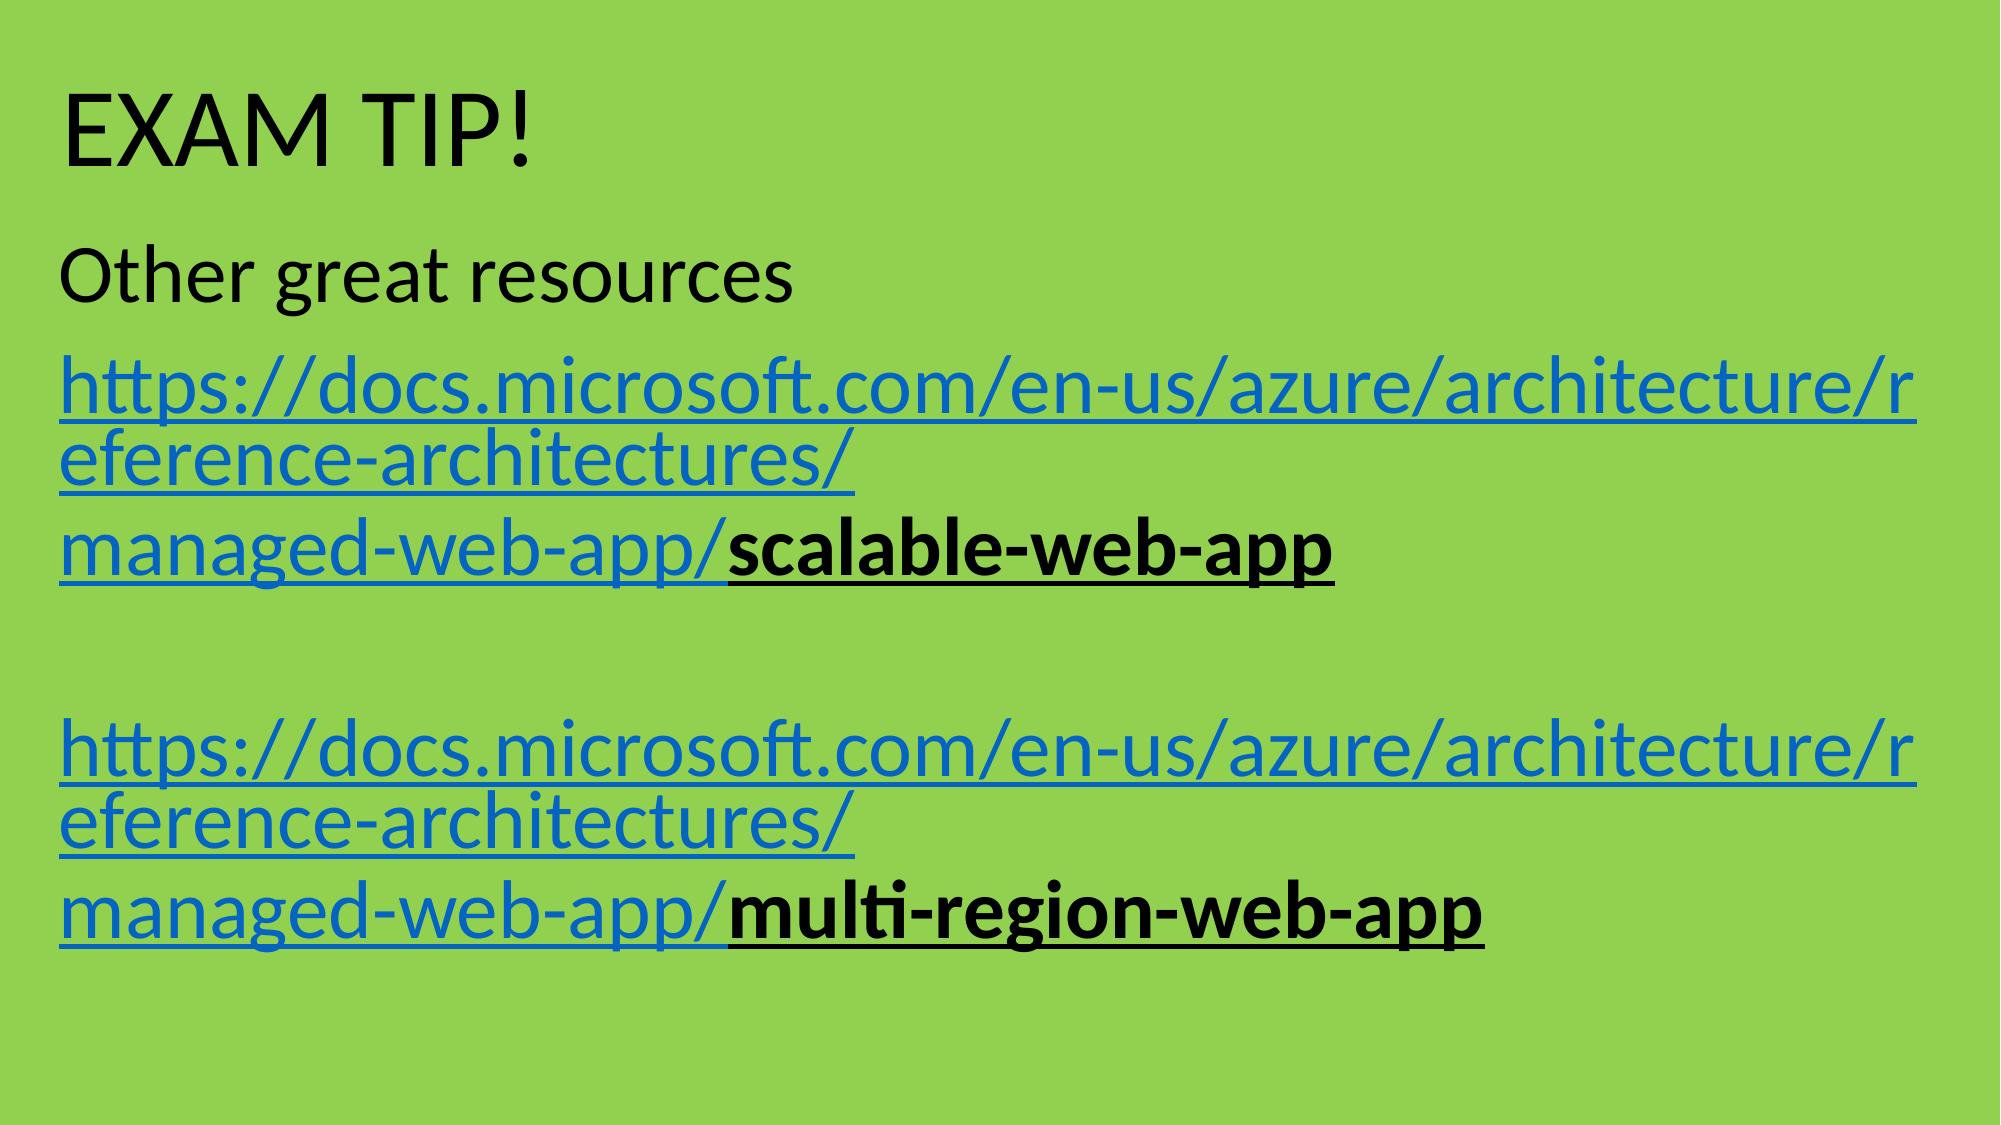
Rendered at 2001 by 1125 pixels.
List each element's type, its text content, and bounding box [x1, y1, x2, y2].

list Other great resources https://docs.microsoft.com/en-us/azure/architecture/reference-architectures/ managed-web-app/scalable-web-app https://docs.microsoft.com/en-us/azure/architecture/reference-architectures/ managed-web-app/multi-region-web-app [43, 223, 1956, 995]
